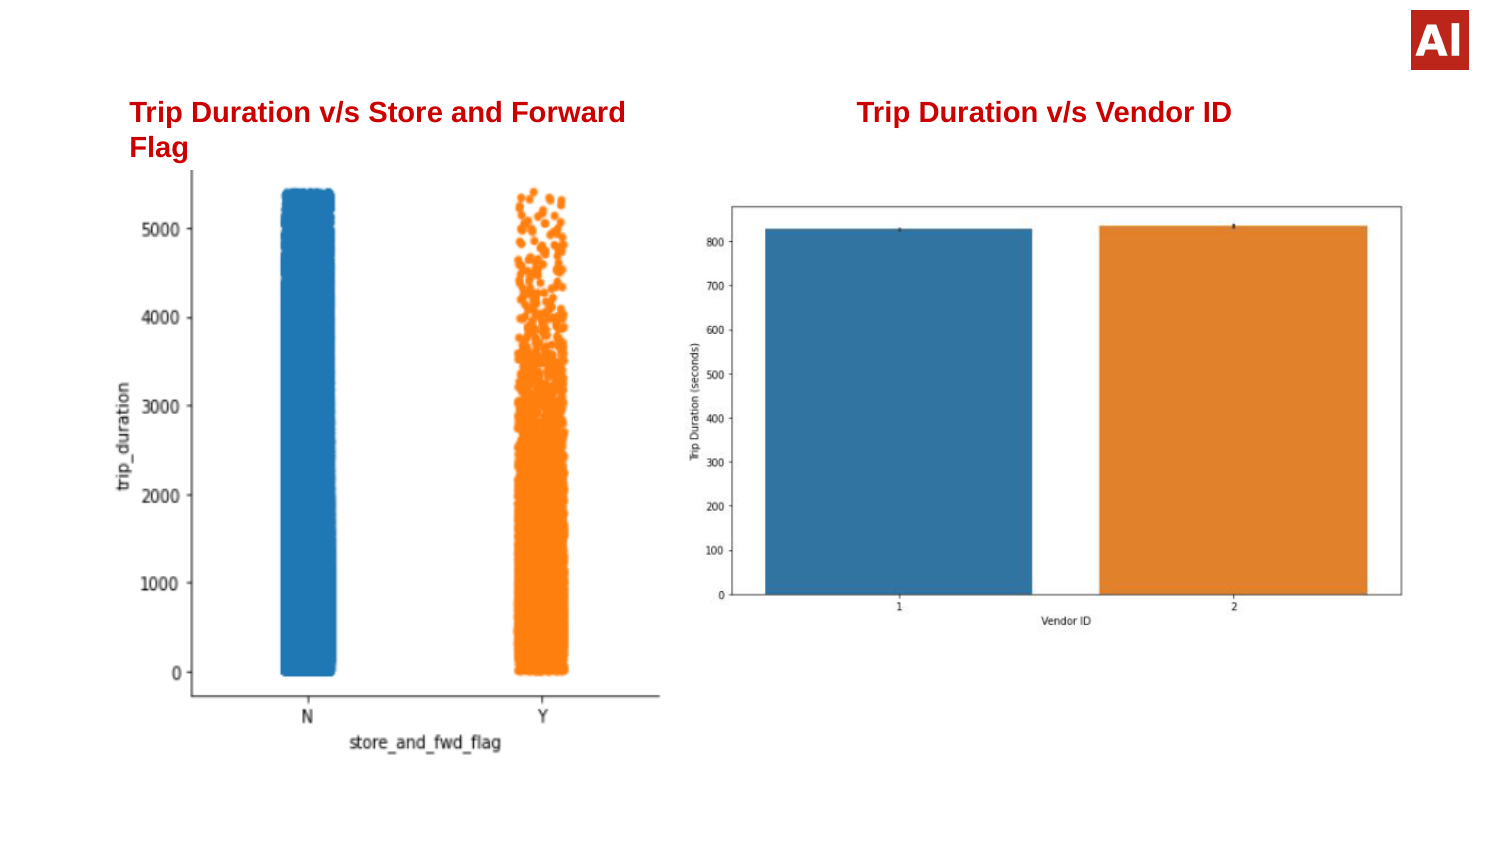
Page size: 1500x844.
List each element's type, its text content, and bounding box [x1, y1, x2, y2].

text_box Trip Duration v/s Store and Forward Flag [127, 90, 695, 163]
text_box Trip Duration v/s Vendor ID [854, 90, 1233, 128]
picture [112, 169, 668, 758]
picture [1411, 10, 1469, 70]
picture [683, 198, 1408, 633]
